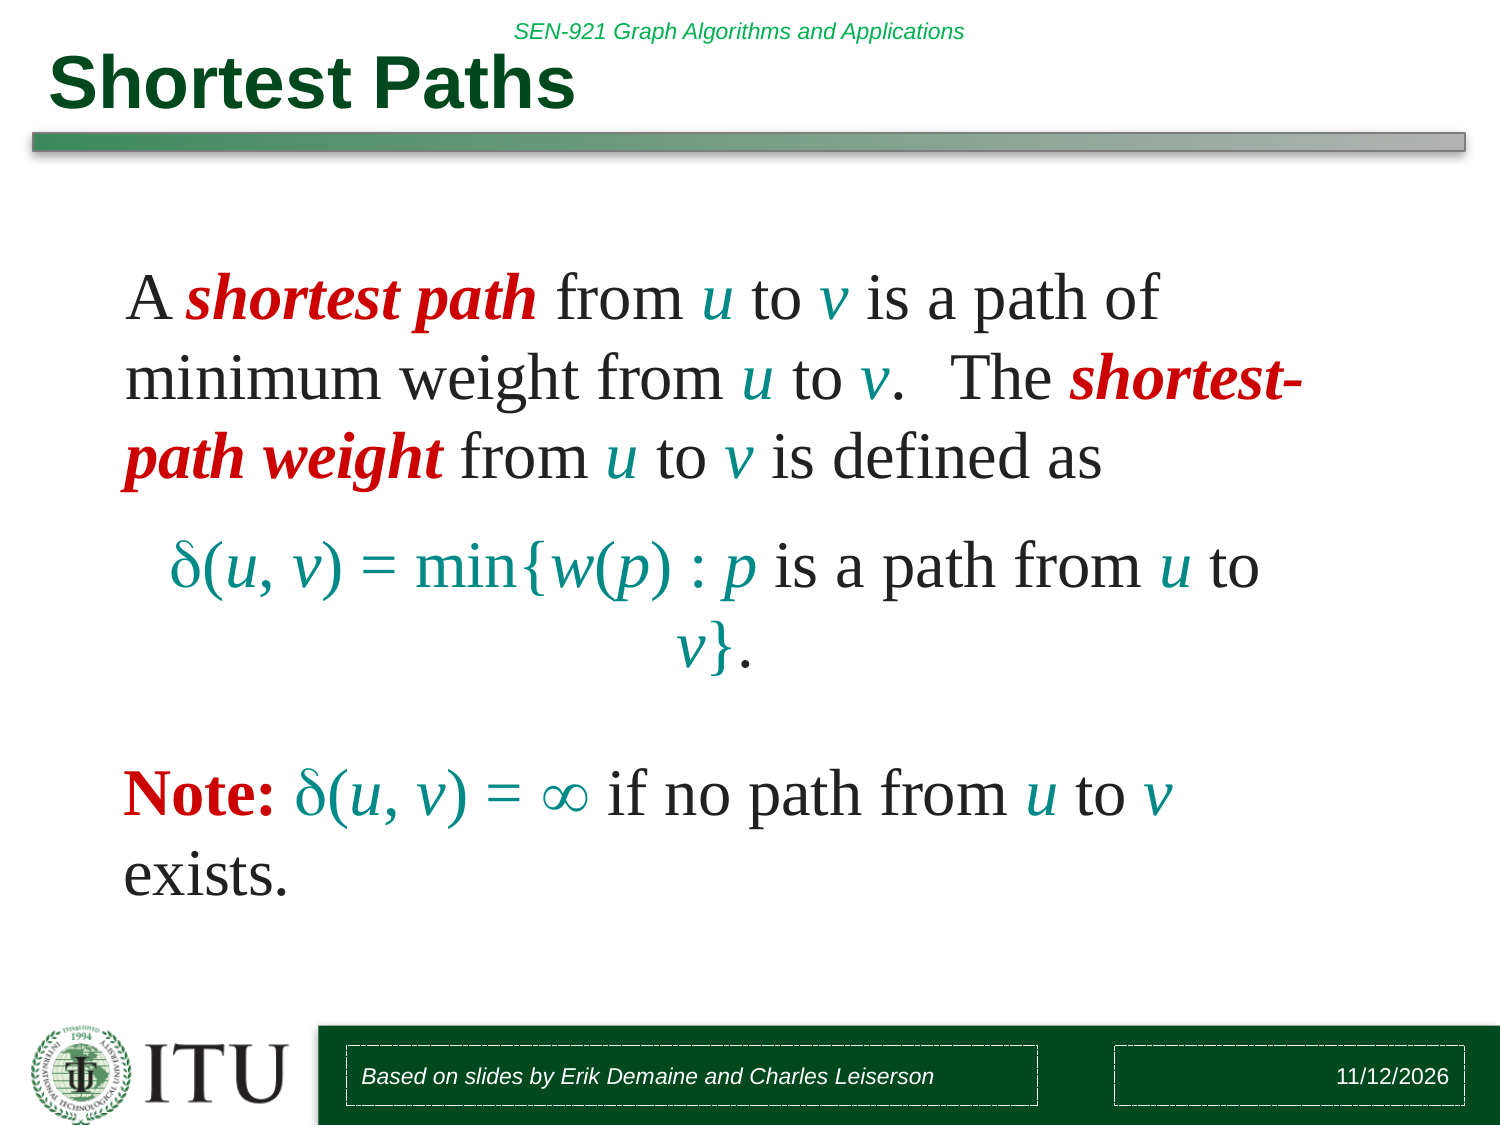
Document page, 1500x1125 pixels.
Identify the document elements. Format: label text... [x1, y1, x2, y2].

text_box A shortest path from u to v is a path of minimum weight from u to v. The shortest- path weight from u to v is defined as (u, v) = min{w(p) : p is a path from u to v}. Note: (u, v) =  if no path from u to v exists. [121, 252, 1362, 909]
footer Based on slides by Erik Demaine and Charles Leiserson [346, 1045, 1038, 1106]
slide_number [1114, 1045, 1465, 1106]
title Shortest Paths [33, 24, 1465, 134]
